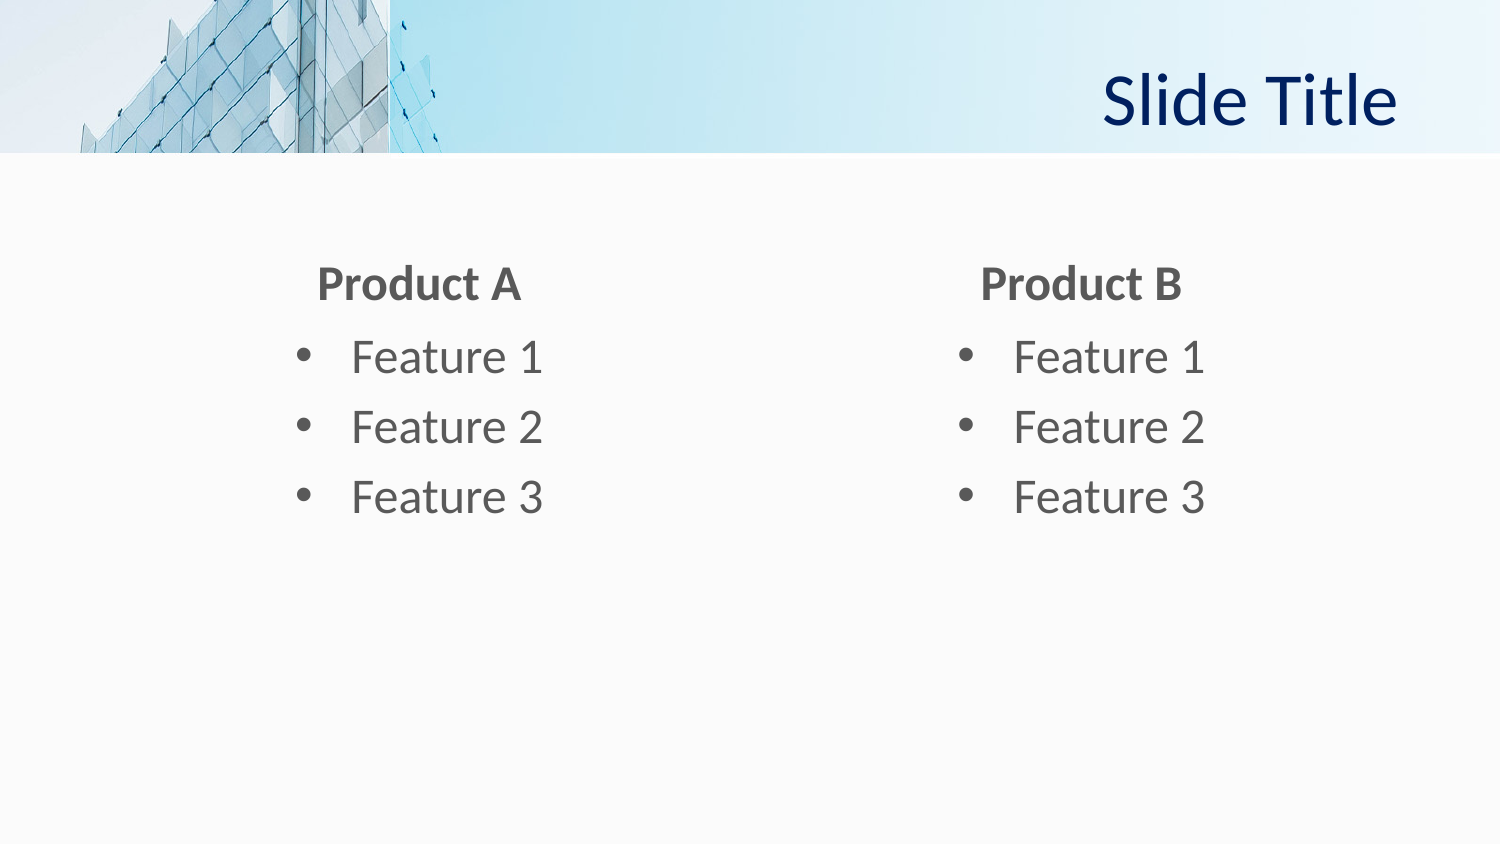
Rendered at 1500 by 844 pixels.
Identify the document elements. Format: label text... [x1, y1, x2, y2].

picture [0, 0, 1500, 844]
list Product A [88, 238, 750, 316]
title Slide Title [86, 32, 1414, 158]
list Product B [750, 238, 1413, 316]
list Feature 1 Feature 2 Feature 3 [750, 316, 1413, 690]
list Feature 1 Feature 2 Feature 3 [88, 316, 750, 690]
